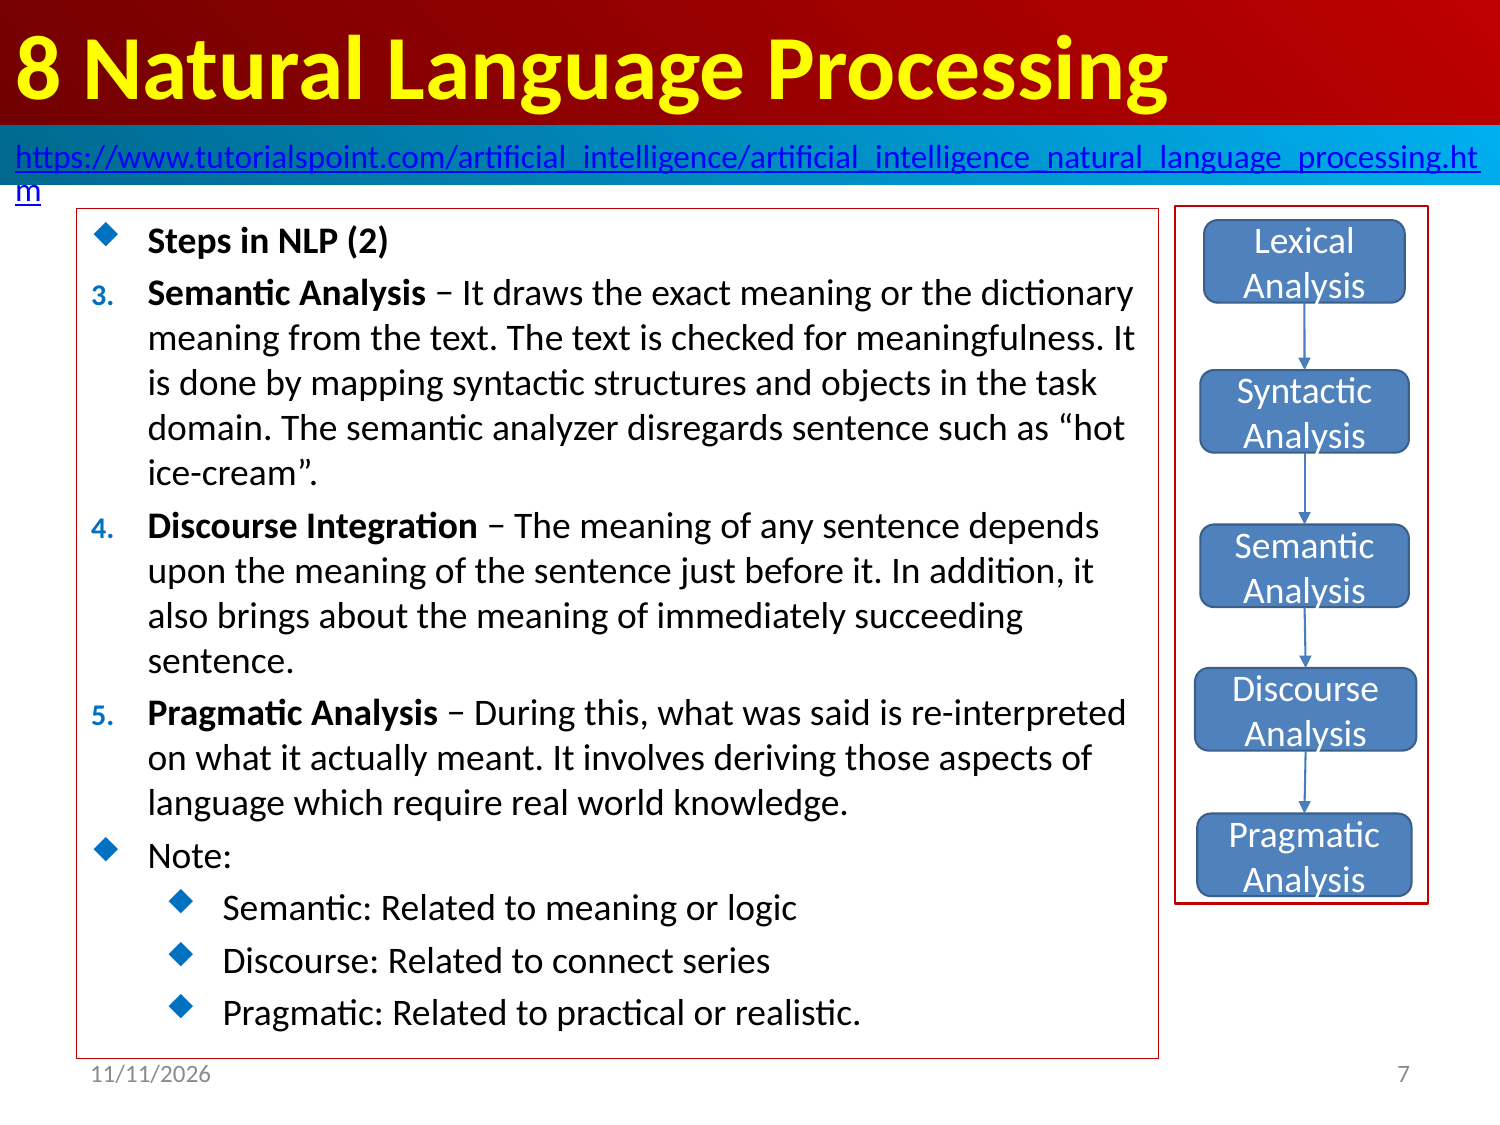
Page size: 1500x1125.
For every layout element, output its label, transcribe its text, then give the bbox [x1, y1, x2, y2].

text_box https://www.tutorialspoint.com/artificial_intelligence/artificial_intelligence_natural_language_processing.htm [0, 125, 1500, 185]
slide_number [75, 1042, 425, 1103]
subtitle Steps in NLP (2) Semantic Analysis − It draws the exact meaning or the dictionary meaning from the text. The text is checked for meaningfulness. It is done by mapping syntactic structures and objects in the task domain. The semantic analyzer disregards sentence such as “hot ice-cream”. Discourse Integration − The meaning of any sentence depends upon the meaning of the sentence just before it. In addition, it also brings about the meaning of immediately succeeding sentence. Pragmatic Analysis − During this, what was said is re-interpreted on what it actually meant. It involves deriving those aspects of language which require real world knowledge. Note: Semantic: Related to meaning or logic Discourse: Related to connect series Pragmatic: Related to practical or realistic. [76, 208, 1159, 1059]
slide_number 7 [1074, 1042, 1425, 1103]
text_box [1173, 203, 1430, 906]
title 8 Natural Language Processing [0, 0, 1500, 125]
